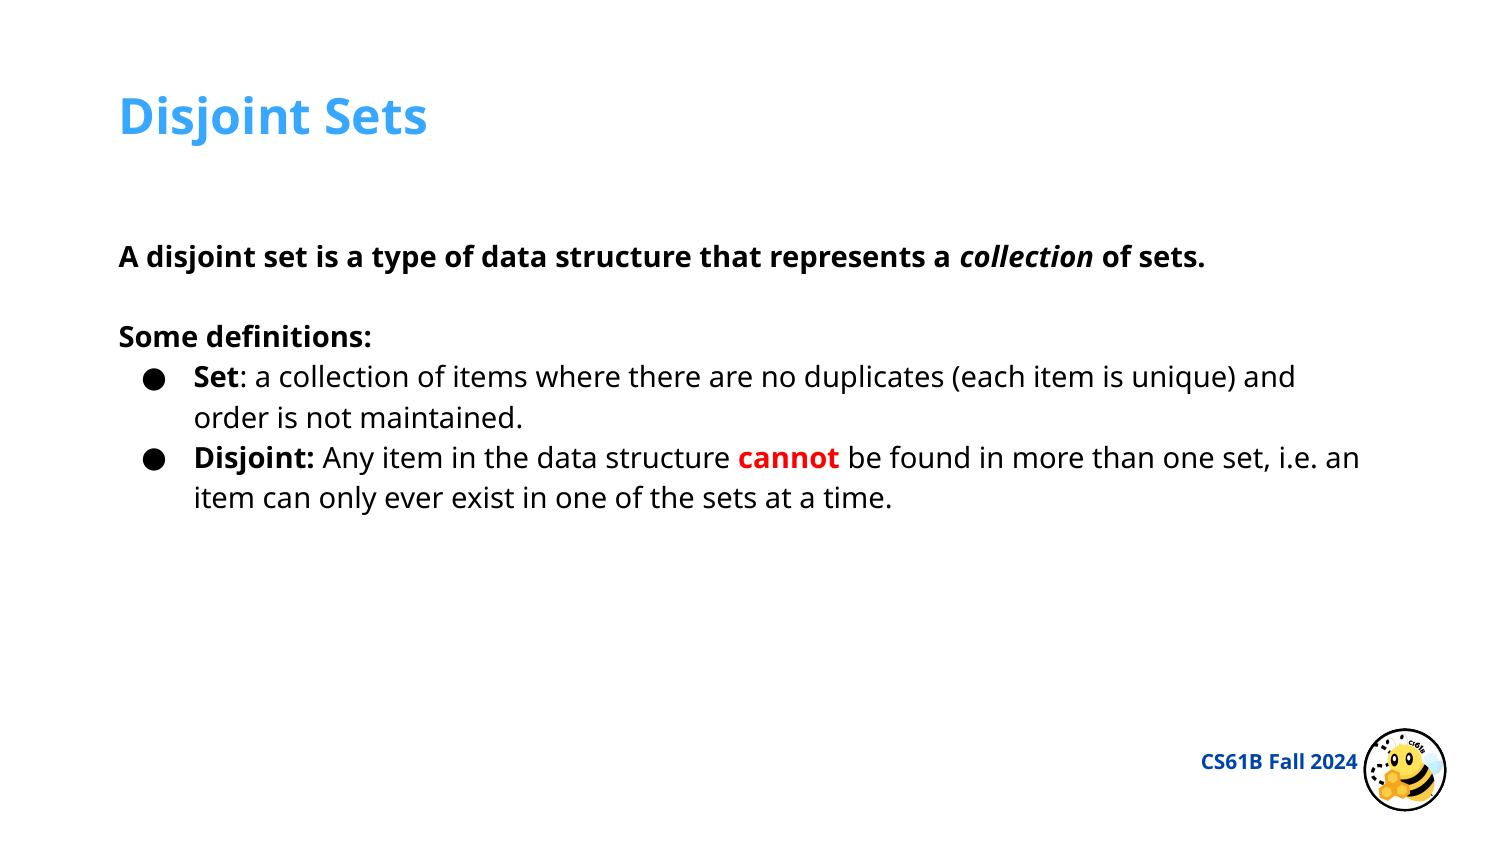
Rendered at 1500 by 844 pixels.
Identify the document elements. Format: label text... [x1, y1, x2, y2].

picture [1363, 728, 1447, 812]
text_box Disjoint Sets [103, 69, 1176, 160]
text_box A disjoint set is a type of data structure that represents a collection of sets. Some definitions: Set: a collection of items where there are no duplicates (each item is unique) and order is not maintained. Disjoint: Any item in the data structure cannot be found in more than one set, i.e. an item can only ever exist in one of the sets at a time. [103, 218, 1391, 610]
